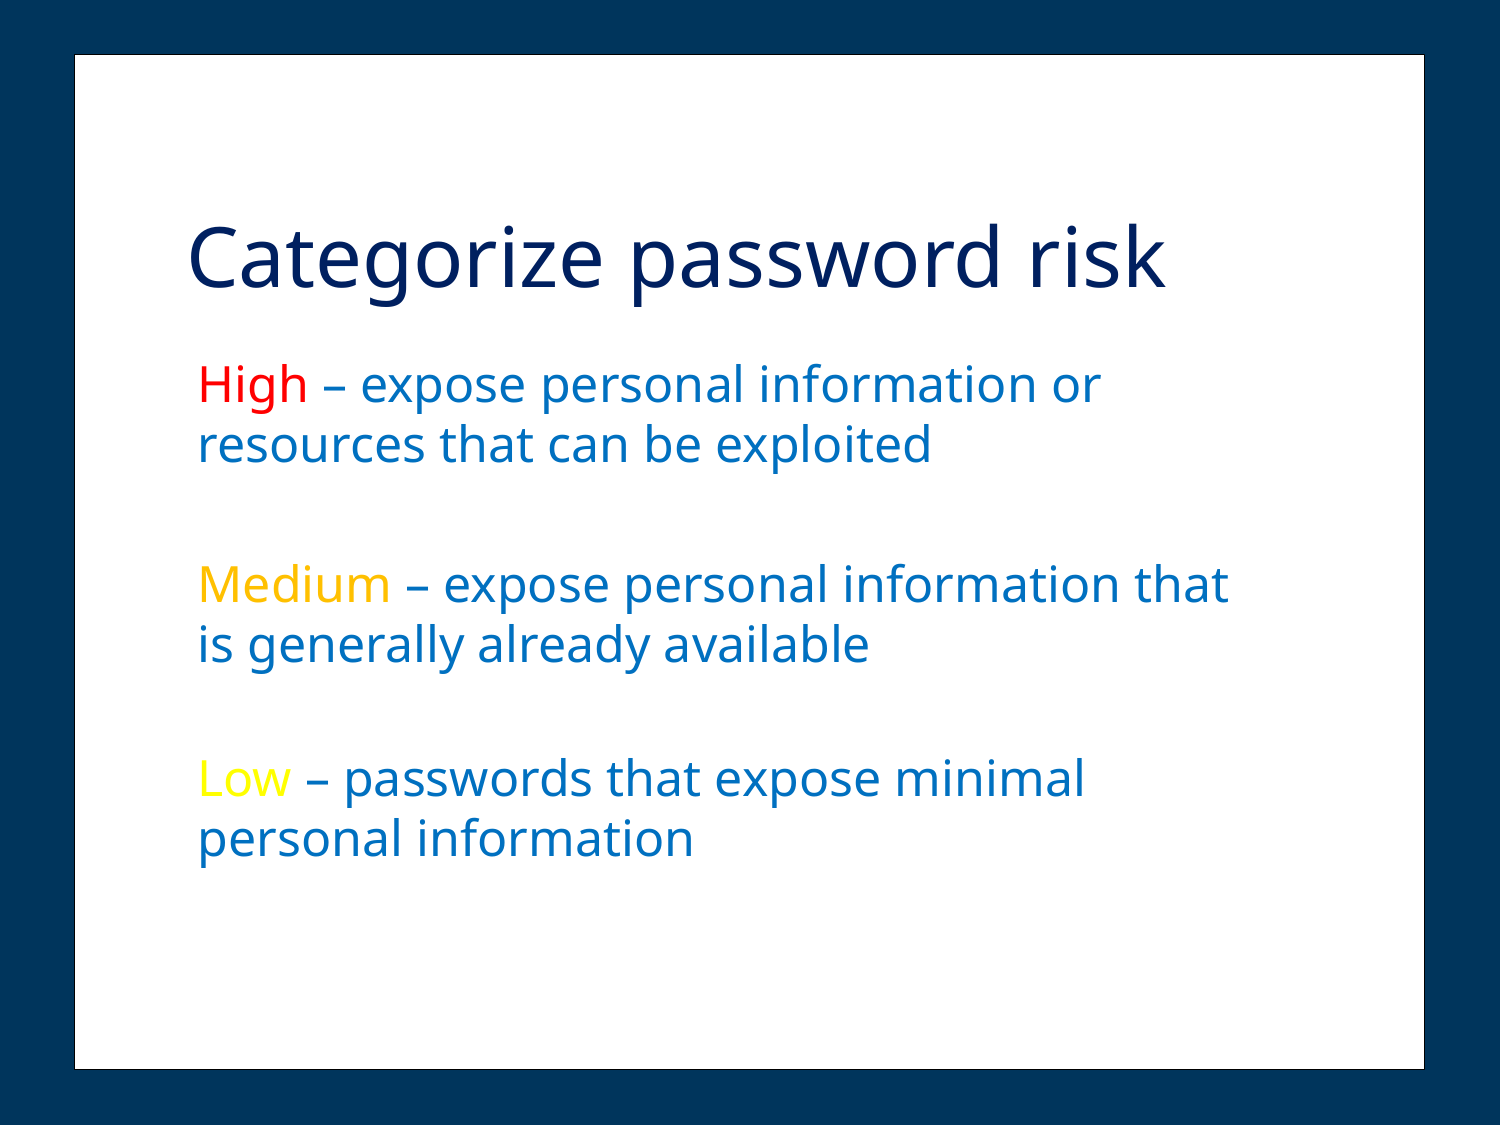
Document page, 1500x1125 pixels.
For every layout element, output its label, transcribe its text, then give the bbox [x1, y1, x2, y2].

title Categorize password risk [171, 123, 1324, 312]
list High – expose personal information or resources that can be exploited Medium – expose personal information that is generally already available Low – passwords that expose minimal personal information [171, 344, 1283, 921]
